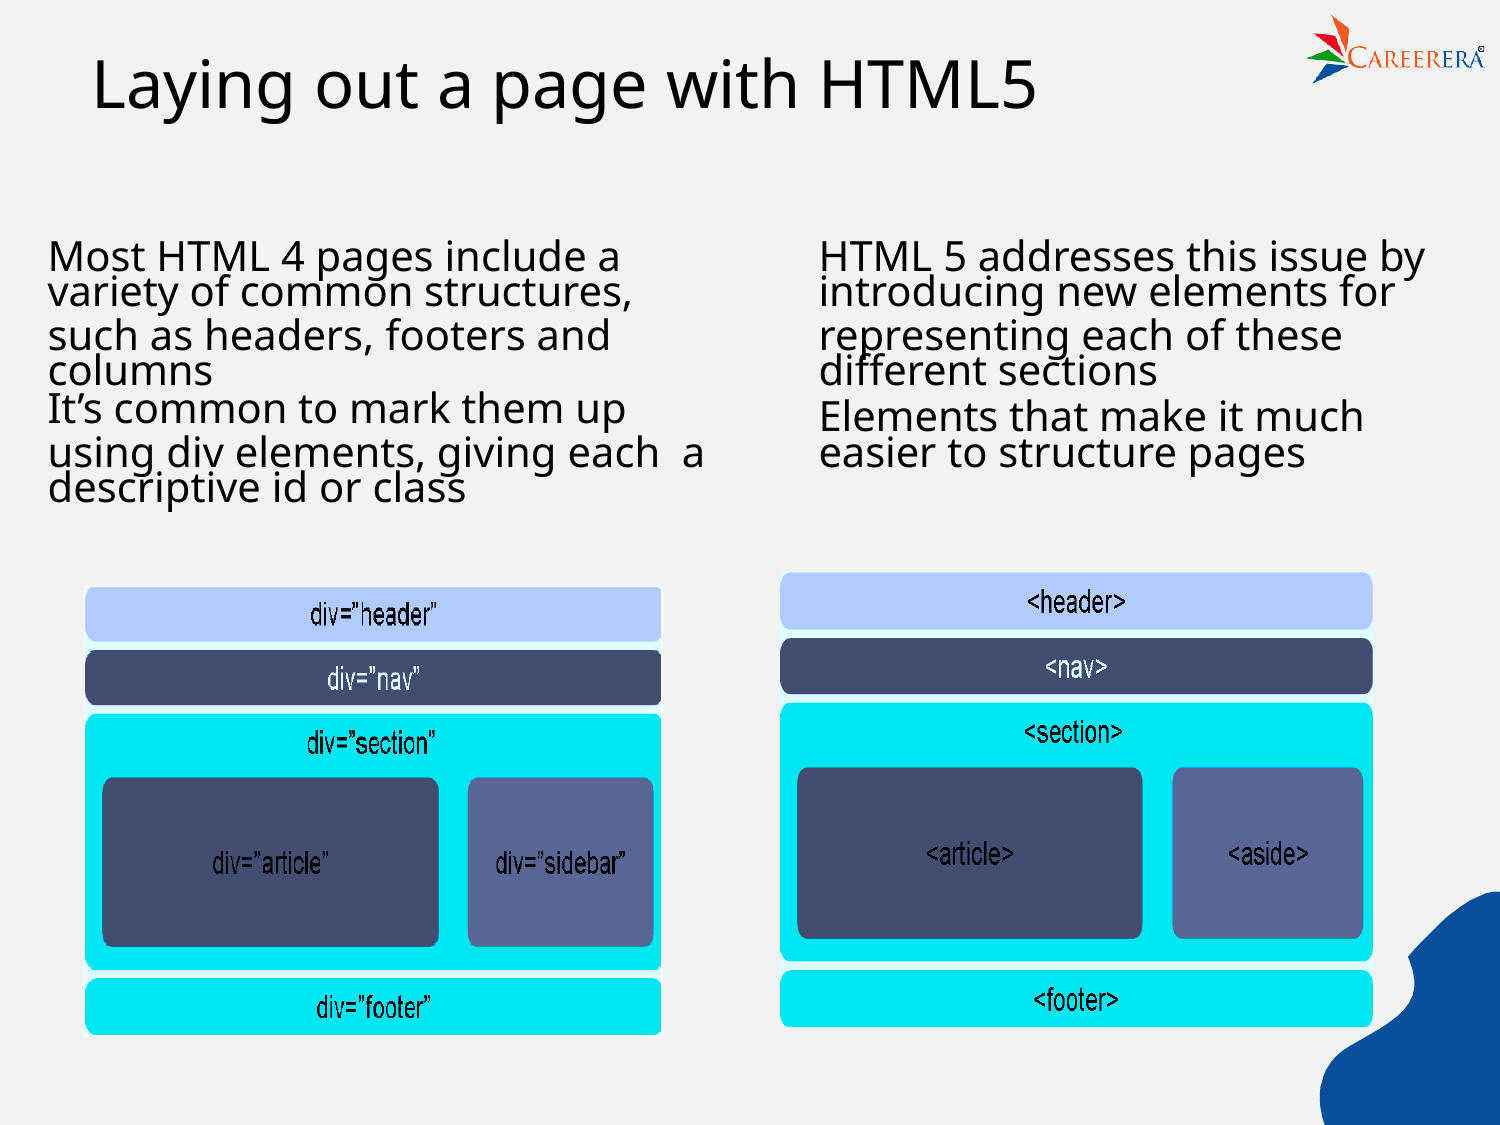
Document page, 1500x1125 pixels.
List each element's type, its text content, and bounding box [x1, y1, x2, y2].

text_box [83, 585, 663, 1037]
text_box HTML 5 addresses this issue by introducing new elements for representing each of these different sections Elements that make it much easier to structure pages [816, 234, 1477, 475]
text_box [779, 572, 1500, 1125]
text_box Most HTML 4 pages include a variety of common structures, such as headers, footers and columns It’s common to mark them up using div elements, giving each a descriptive id or class [45, 234, 713, 510]
picture [1304, 14, 1486, 84]
title Laying out a page with HTML5 [89, 40, 1111, 231]
